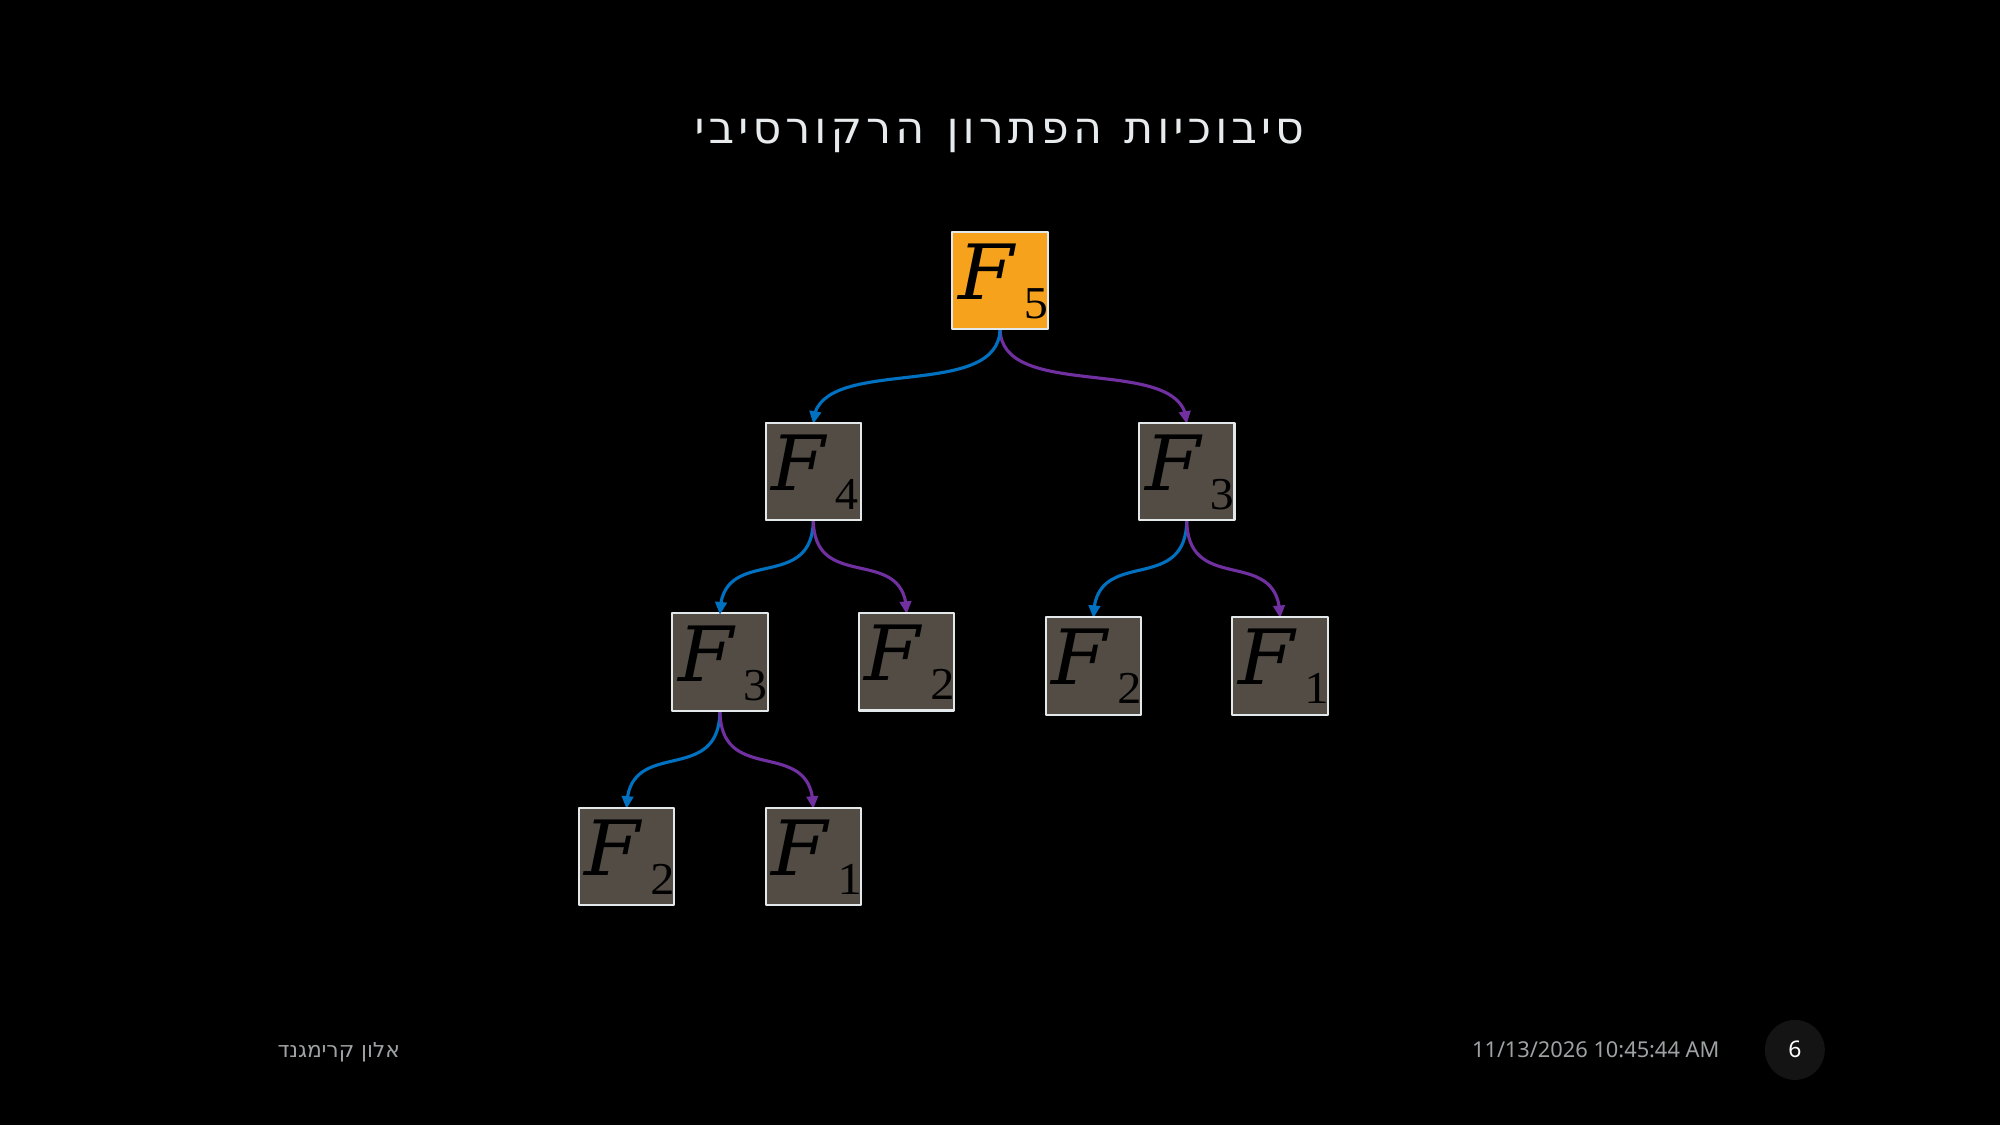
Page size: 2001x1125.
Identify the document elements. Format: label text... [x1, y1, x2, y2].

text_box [858, 282, 955, 470]
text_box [812, 519, 908, 614]
slide_number 23 אוגוסט, 2022 [1283, 1023, 1735, 1077]
title סיבוכיות הפתרון הרקורסיבי [261, 73, 1739, 186]
footer אלון קרימגנד [262, 1023, 1231, 1076]
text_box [1045, 282, 1141, 470]
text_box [624, 712, 717, 807]
slide_number 6 [1764, 1019, 1825, 1080]
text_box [718, 520, 812, 614]
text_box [1184, 521, 1283, 616]
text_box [1090, 521, 1184, 616]
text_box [717, 712, 816, 807]
